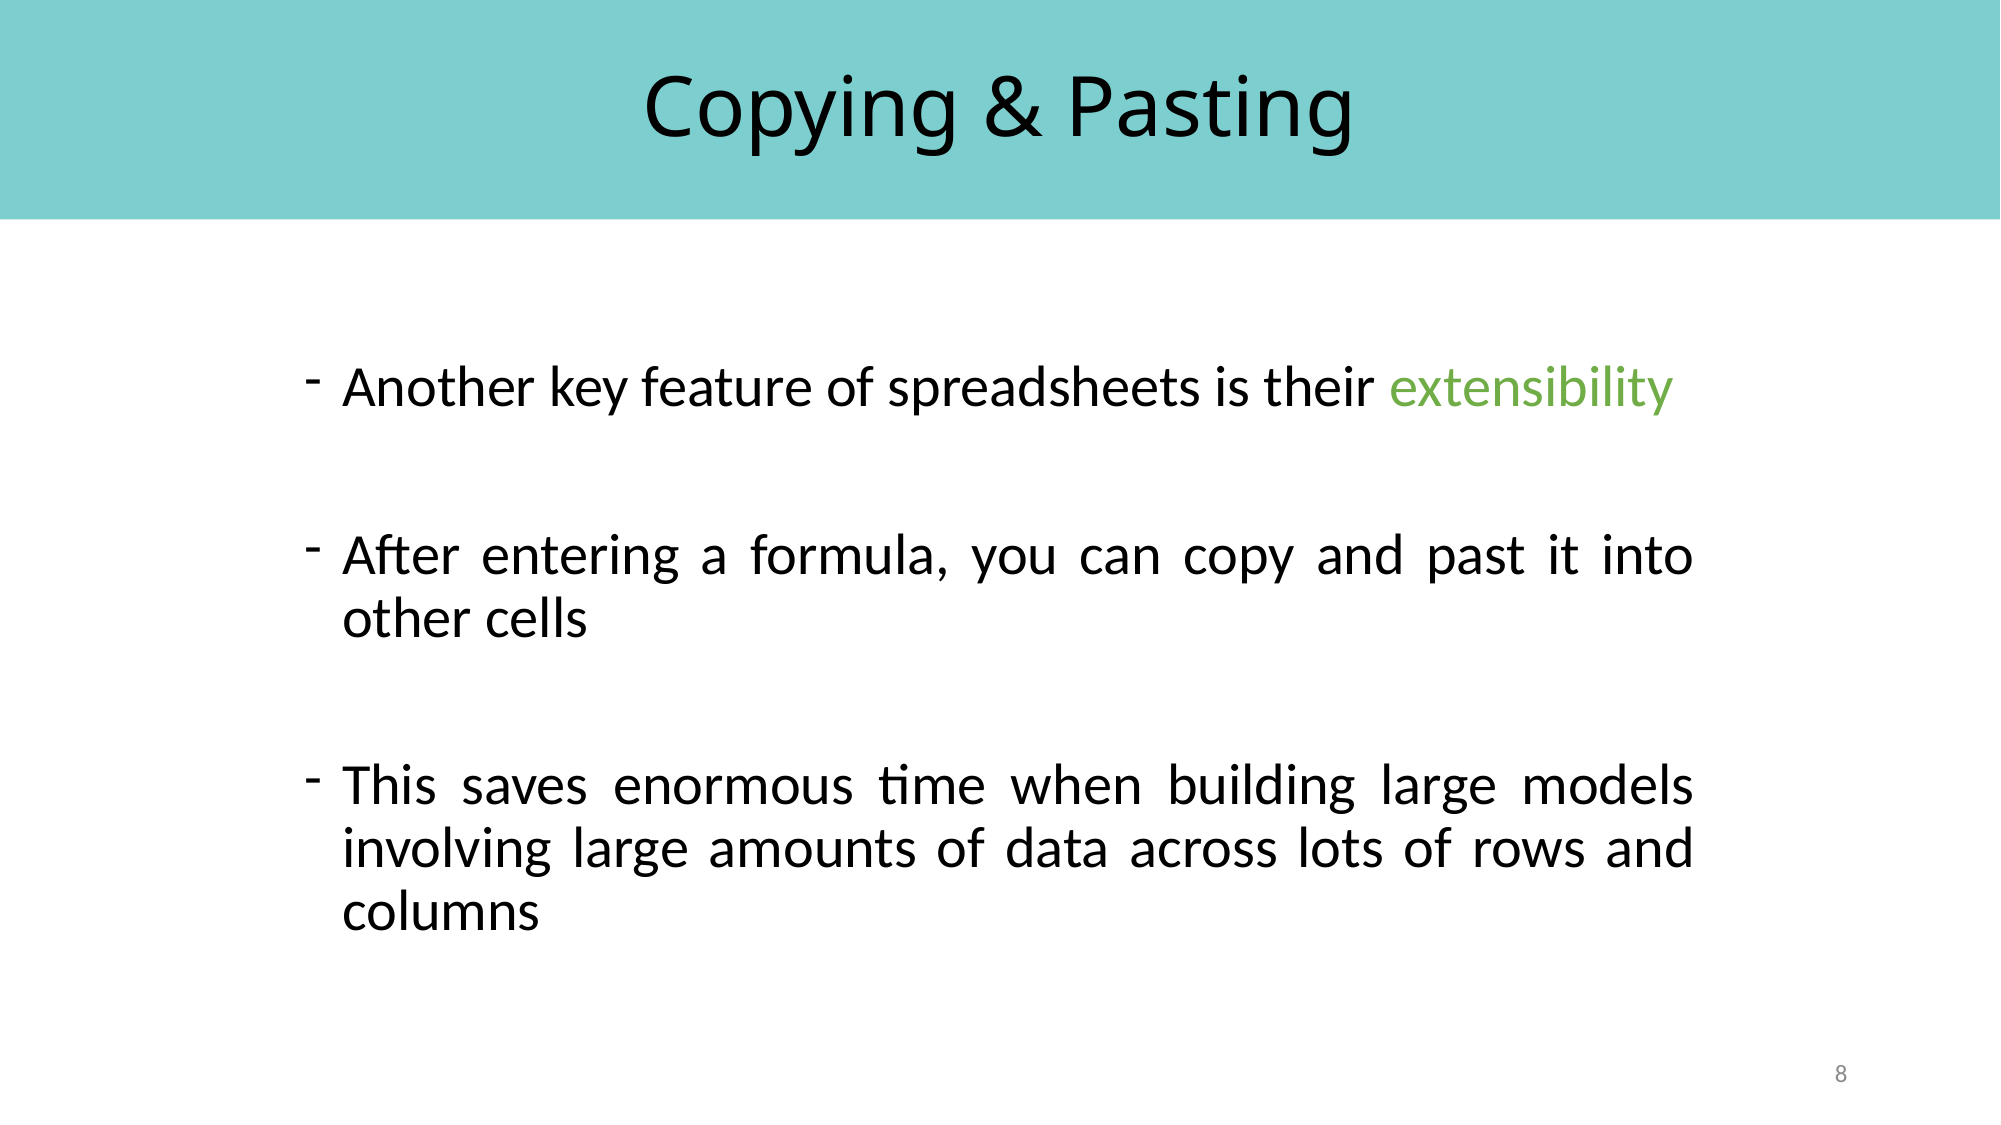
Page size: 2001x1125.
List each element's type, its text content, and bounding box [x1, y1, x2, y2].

slide_number 8 [1412, 1042, 1863, 1103]
list Another key feature of spreadsheets is their extensibility After entering a formula, you can copy and past it into other cells This saves enormous time when building large models involving large amounts of data across lots of rows and columns [289, 348, 1711, 997]
text_box [0, 0, 2000, 220]
title Copying & Pasting [137, 46, 1863, 174]
